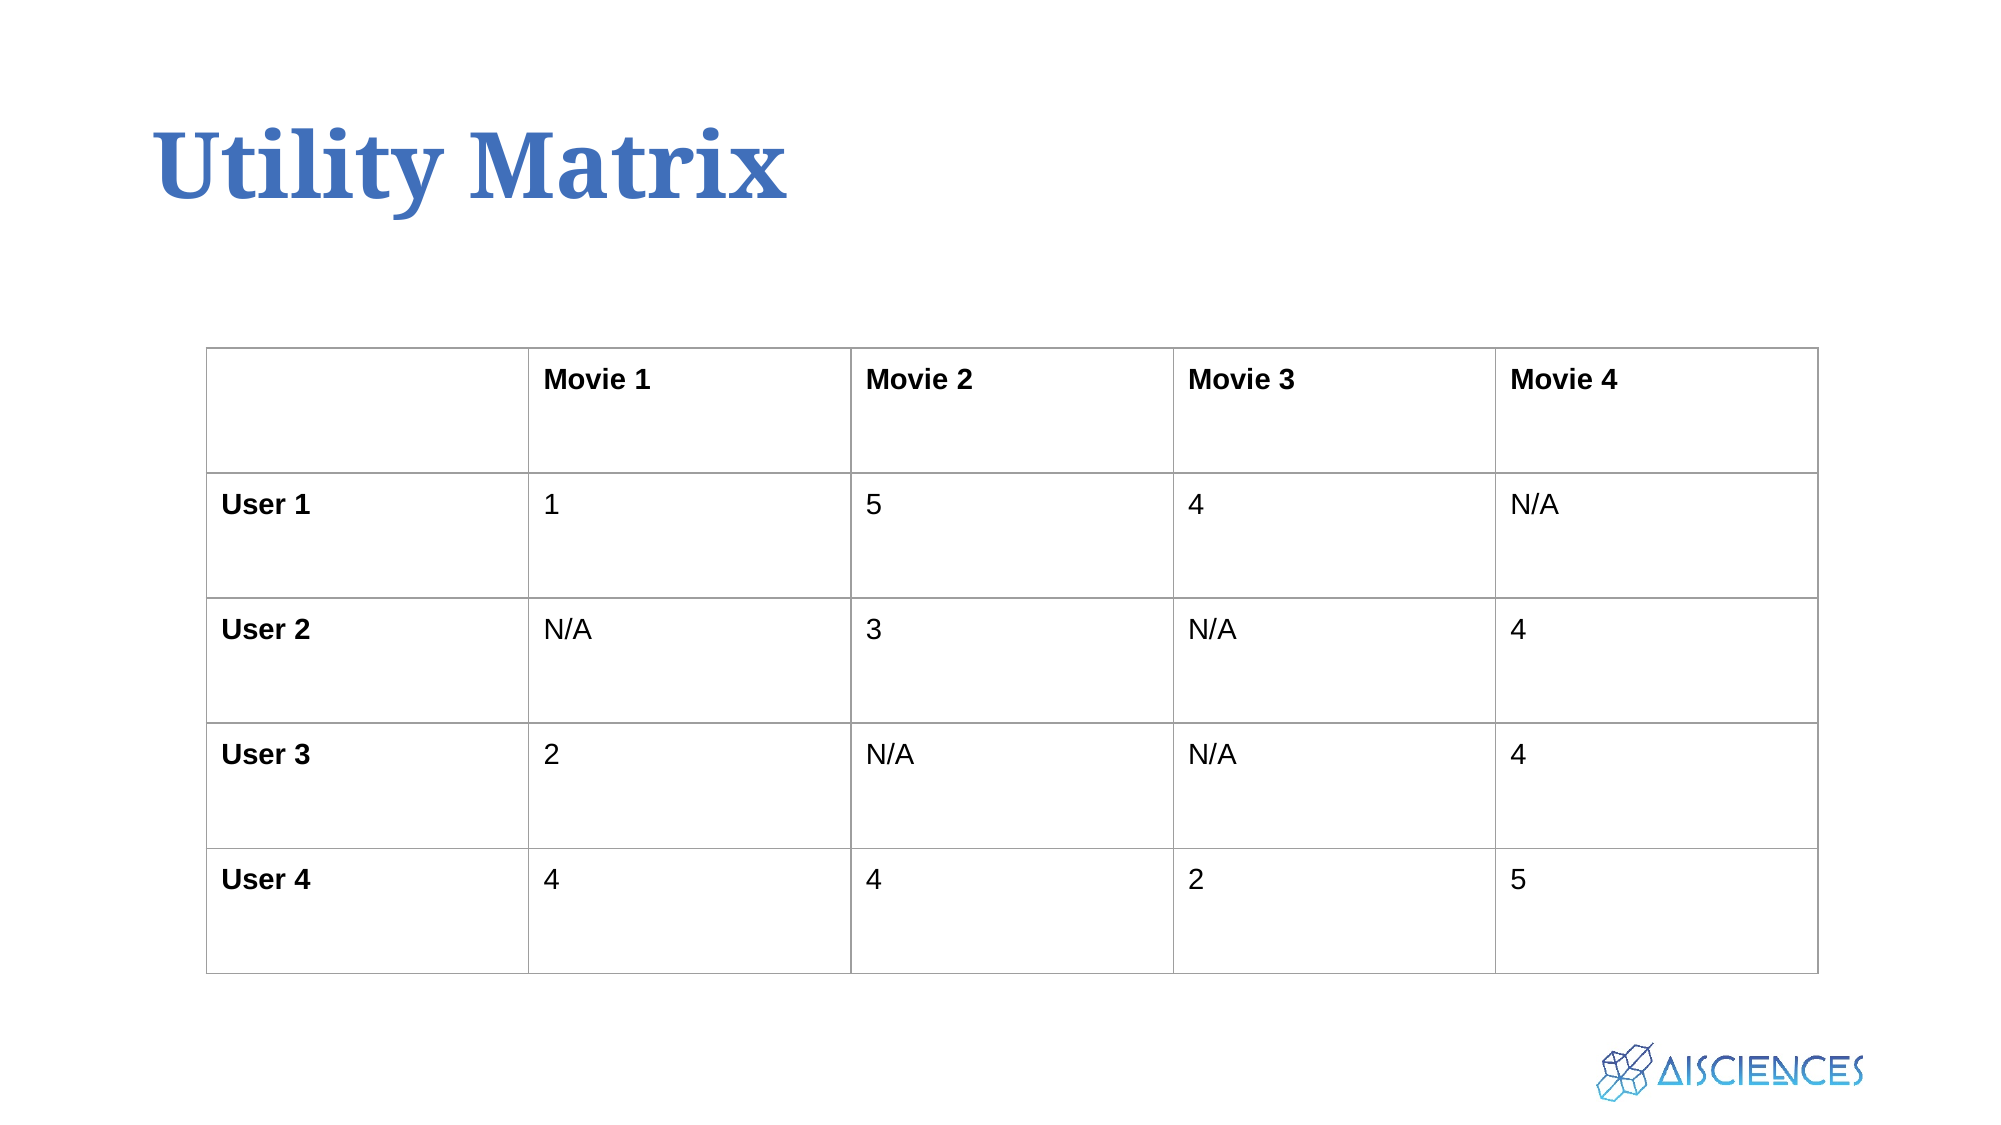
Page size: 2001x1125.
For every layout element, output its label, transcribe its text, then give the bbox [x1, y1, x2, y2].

table_cell 4 [529, 849, 850, 973]
table_header Movie 2 [852, 349, 1173, 472]
table_cell User 1 [207, 474, 528, 597]
table_cell 5 [852, 474, 1173, 597]
table_header Movie 1 [529, 349, 850, 472]
table_cell N/A [1174, 599, 1495, 722]
table_cell User 2 [207, 599, 528, 722]
table_cell 1 [529, 474, 850, 597]
table_cell N/A [852, 724, 1173, 848]
table_cell 4 [1496, 599, 1817, 722]
table_cell User 3 [207, 724, 528, 848]
table_cell N/A [529, 599, 850, 722]
table_cell 3 [852, 599, 1173, 722]
table_cell N/A [1496, 474, 1817, 597]
table_cell 5 [1496, 849, 1817, 973]
table_cell 2 [529, 724, 850, 848]
table_cell 2 [1174, 849, 1495, 973]
table_cell 4 [852, 849, 1173, 973]
table_cell N/A [1174, 724, 1495, 848]
table_cell User 4 [207, 849, 528, 973]
table_header Movie 3 [1174, 349, 1495, 472]
picture [1596, 1042, 1863, 1102]
table_header Movie 4 [1496, 349, 1817, 472]
title Utility Matrix [137, 59, 1863, 278]
table_header [207, 349, 528, 472]
table_cell 4 [1496, 724, 1817, 848]
table_cell 4 [1174, 474, 1495, 597]
